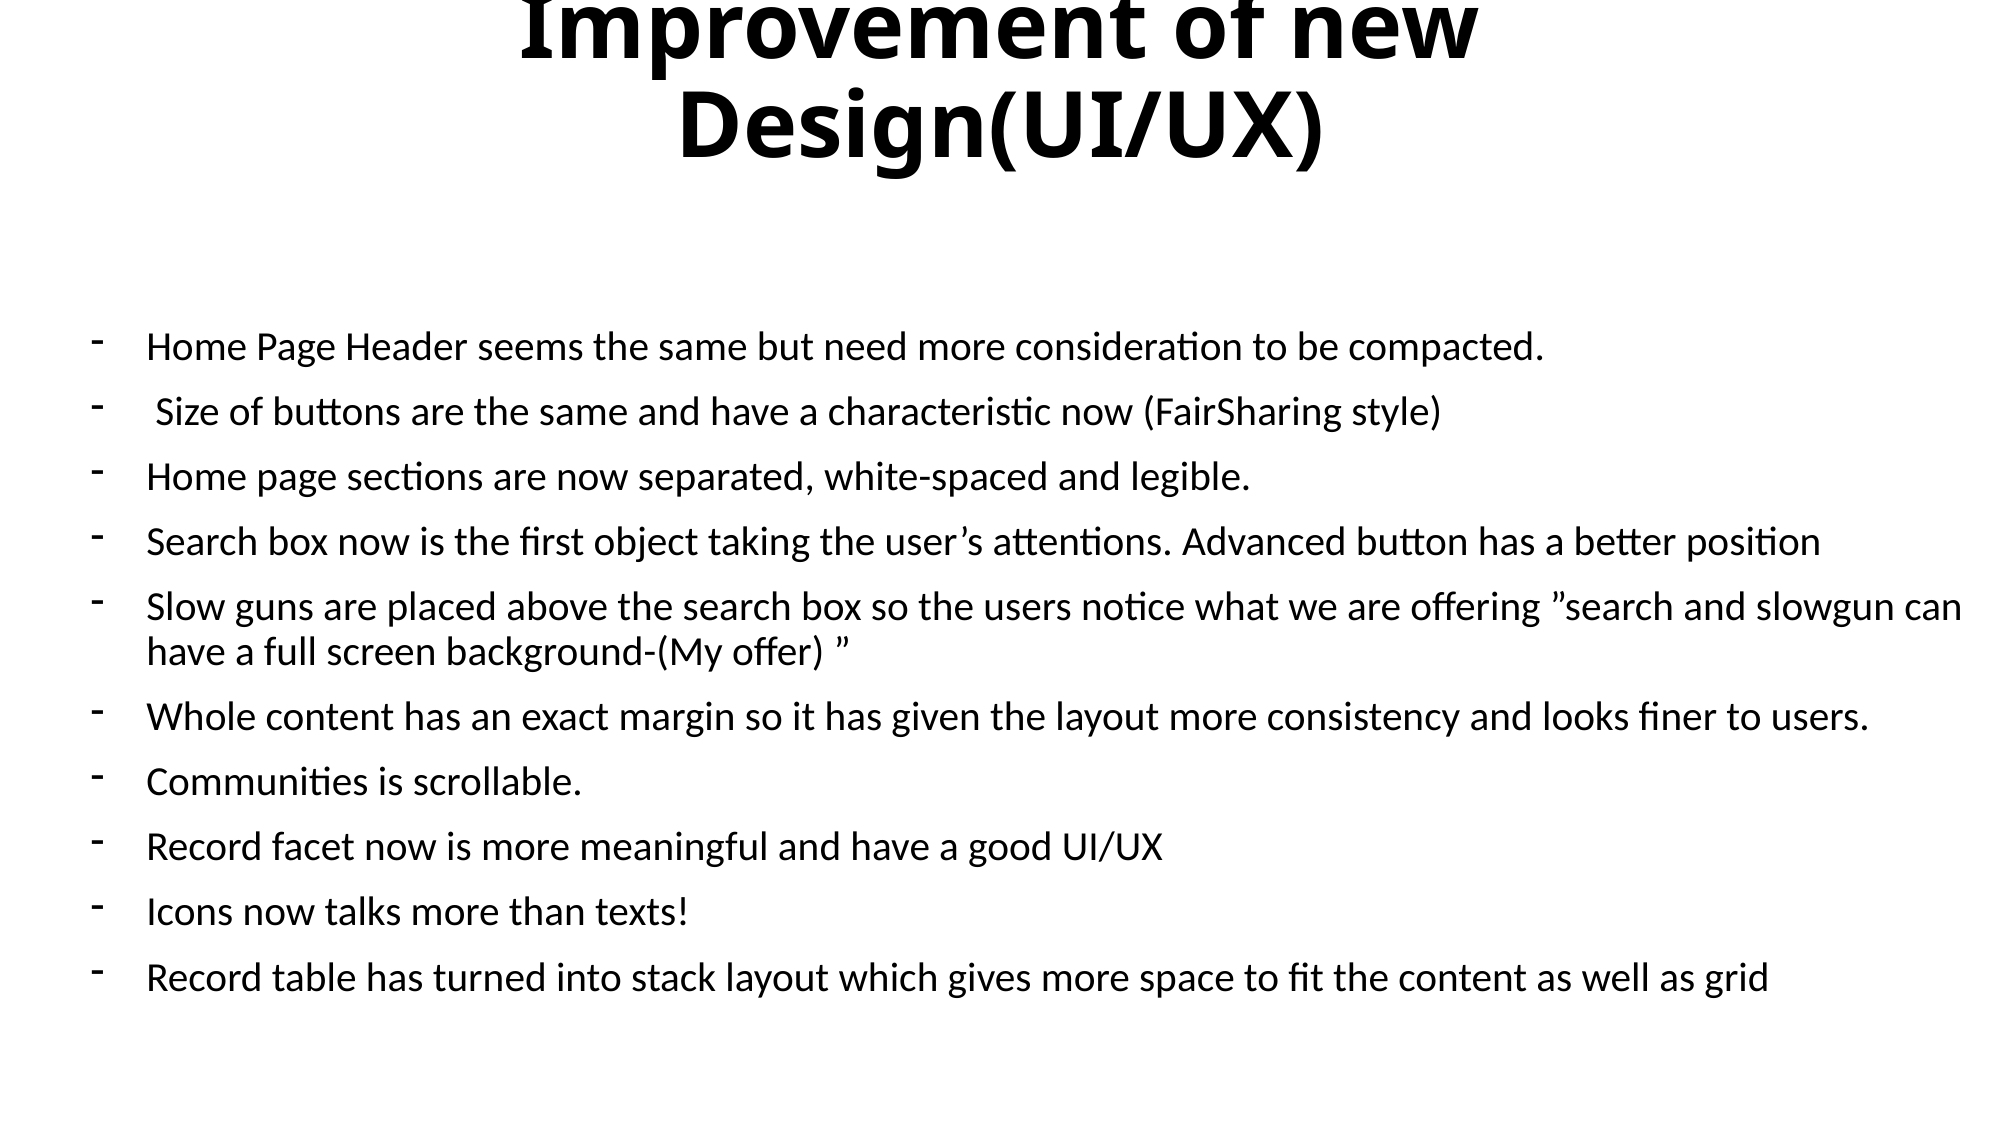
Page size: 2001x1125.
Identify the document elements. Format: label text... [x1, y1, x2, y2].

title Improvement of new Design(UI/UX) [249, 56, 1750, 185]
subtitle Home Page Header seems the same but need more consideration to be compacted. Size of buttons are the same and have a characteristic now (FairSharing style) Home page sections are now separated, white-spaced and legible. Search box now is the first object taking the user’s attentions. Advanced button has a better position Slow guns are placed above the search box so the users notice what we are offering ”search and slowgun can have a full screen background-(My offer) ” Whole content has an exact margin so it has given the layout more consistency and looks finer to users. Communities is scrollable. Record facet now is more meaningful and have a good UI/UX Icons now talks more than texts! Record table has turned into stack layout which gives more space to fit the content as well as grid [75, 317, 2000, 1012]
